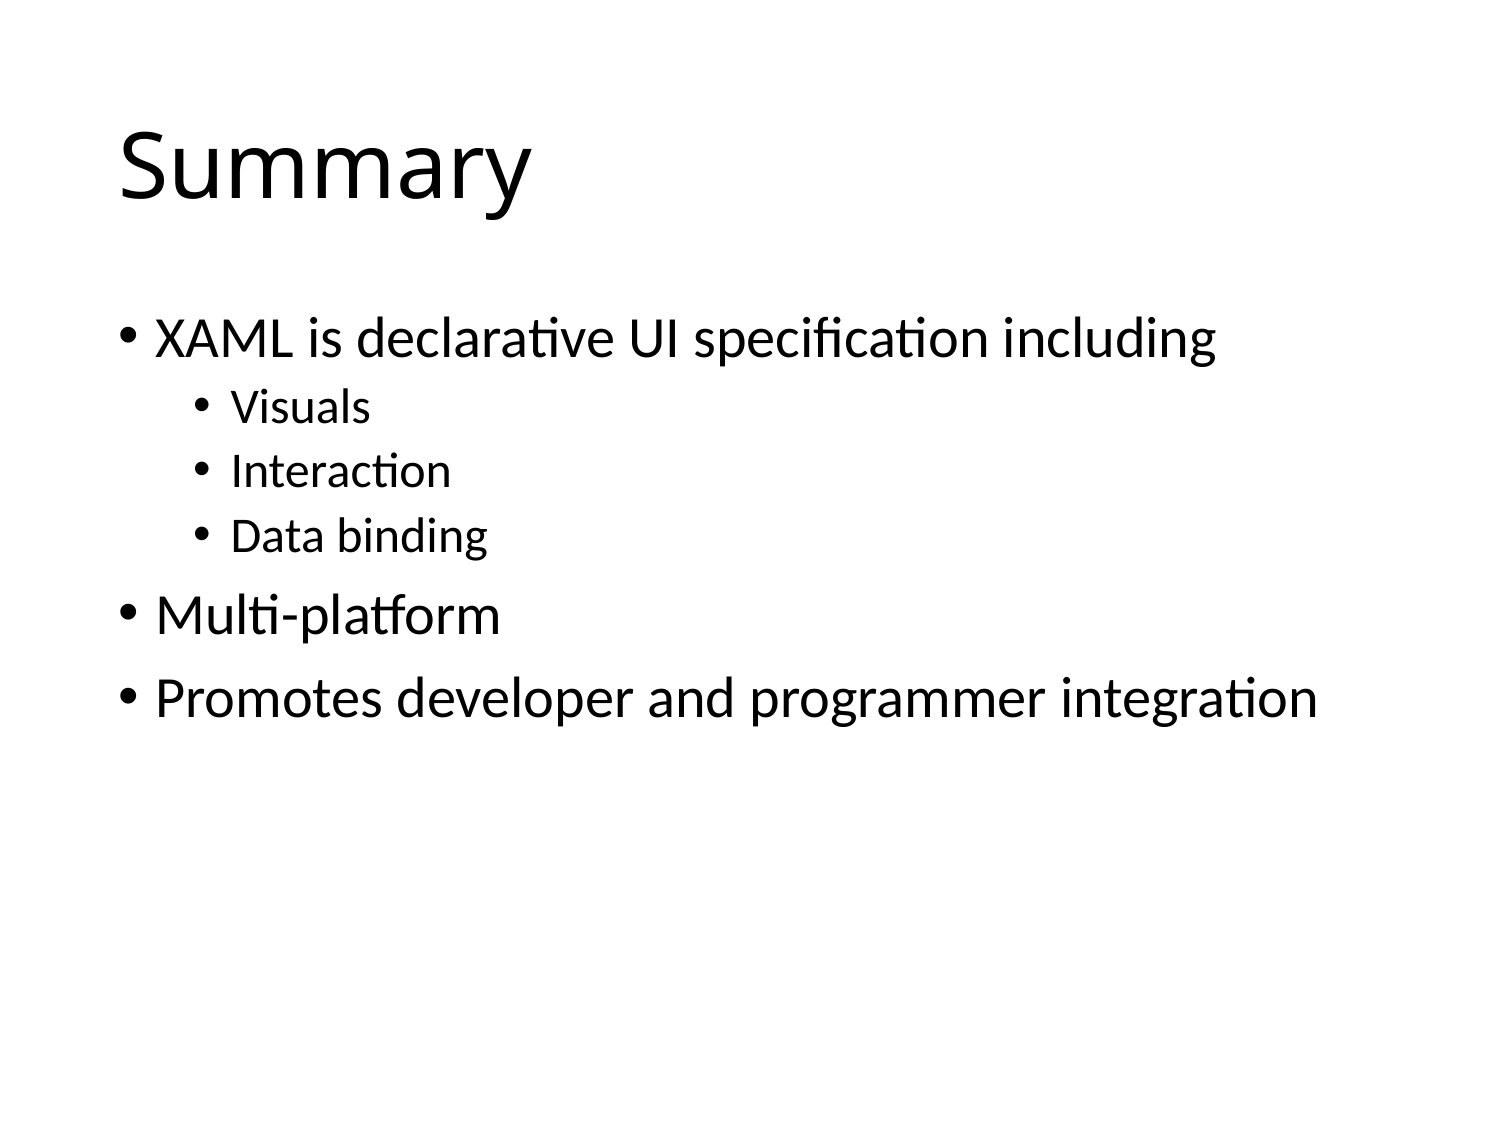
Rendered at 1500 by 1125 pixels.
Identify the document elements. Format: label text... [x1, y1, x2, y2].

list XAML is declarative UI specification including Visuals Interaction Data binding Multi-platform Promotes developer and programmer integration [103, 299, 1397, 1014]
title Summary [103, 59, 1397, 278]
